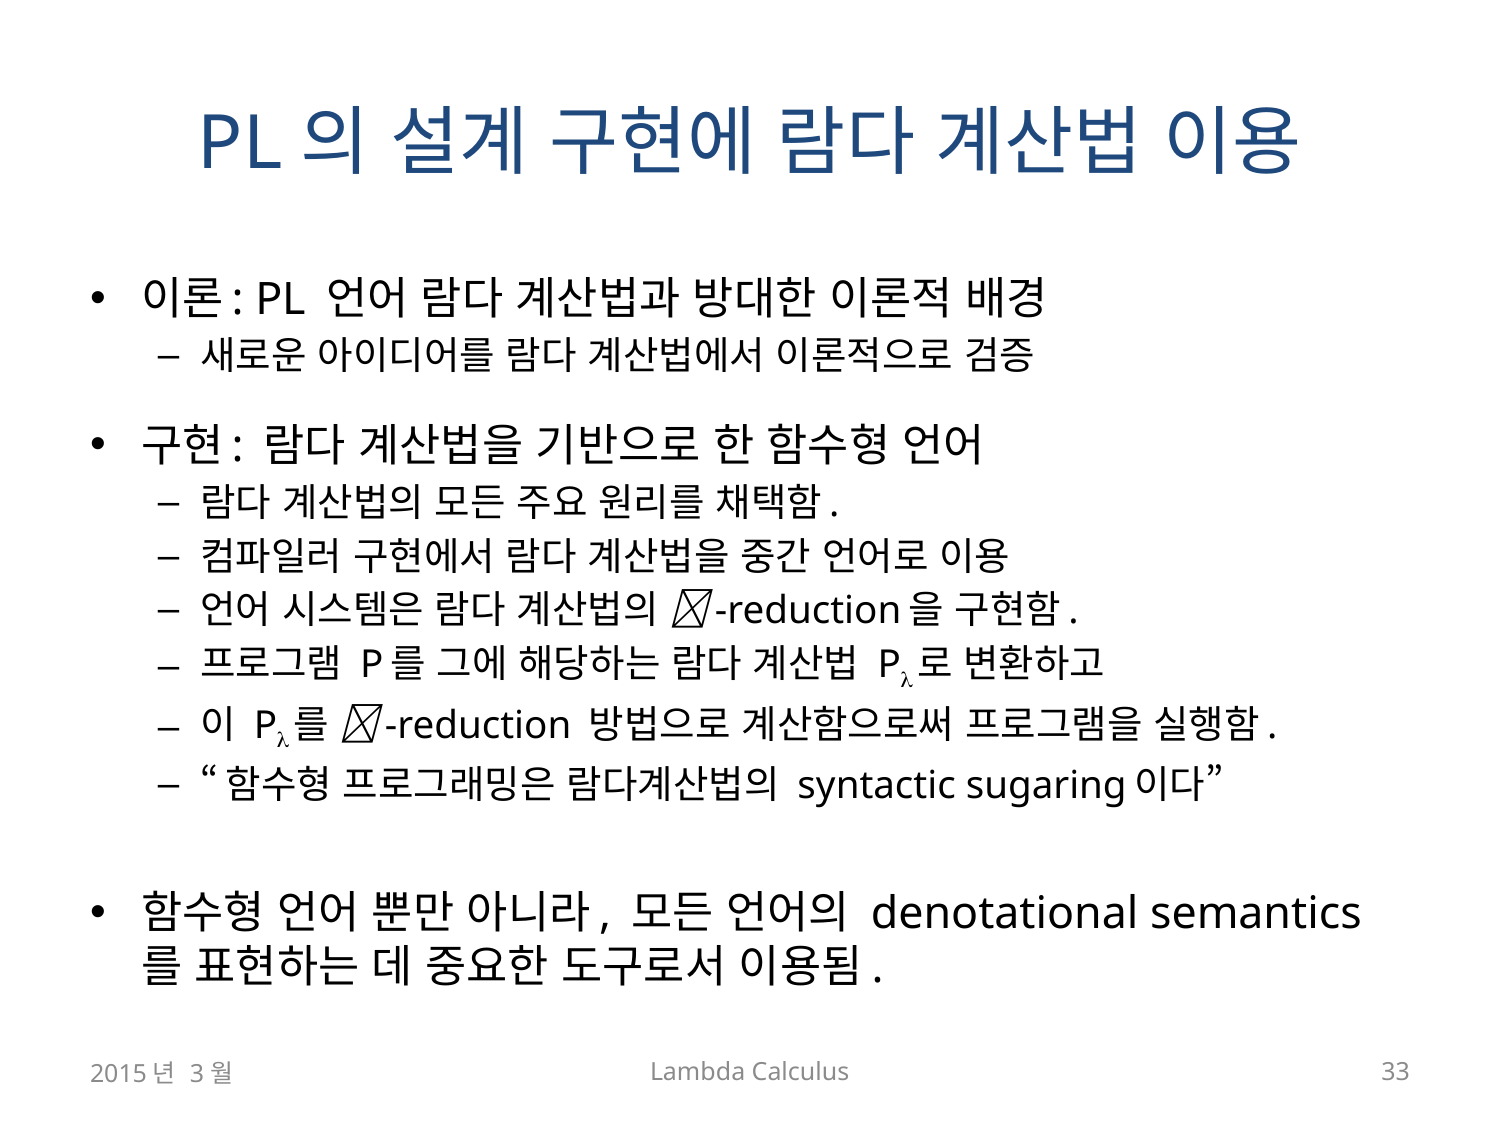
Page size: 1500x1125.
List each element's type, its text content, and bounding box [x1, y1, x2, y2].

list 이론: PL 언어 람다 계산법과 방대한 이론적 배경 새로운 아이디어를 람다 계산법에서 이론적으로 검증 구현: 람다 계산법을 기반으로 한 함수형 언어 람다 계산법의 모든 주요 원리를 채택함. 컴파일러 구현에서 람다 계산법을 중간 언어로 이용 언어 시스템은 람다 계산법의 -reduction을 구현함. 프로그램 P를 그에 해당하는 람다 계산법 P로 변환하고 이 P를 -reduction 방법으로 계산함으로써 프로그램을 실행함. “함수형 프로그래밍은 람다계산법의 syntactic sugaring이다” 함수형 언어 뿐만 아니라, 모든 언어의 denotational semantics를 표현하는 데 중요한 도구로서 이용됨. [75, 262, 1425, 1005]
footer Lambda Calculus [512, 1042, 988, 1103]
slide_number 2015년 3월 [75, 1042, 425, 1103]
title PL의 설계 구현에 람다 계산법 이용 [75, 45, 1425, 233]
slide_number 33 [1074, 1042, 1425, 1103]
